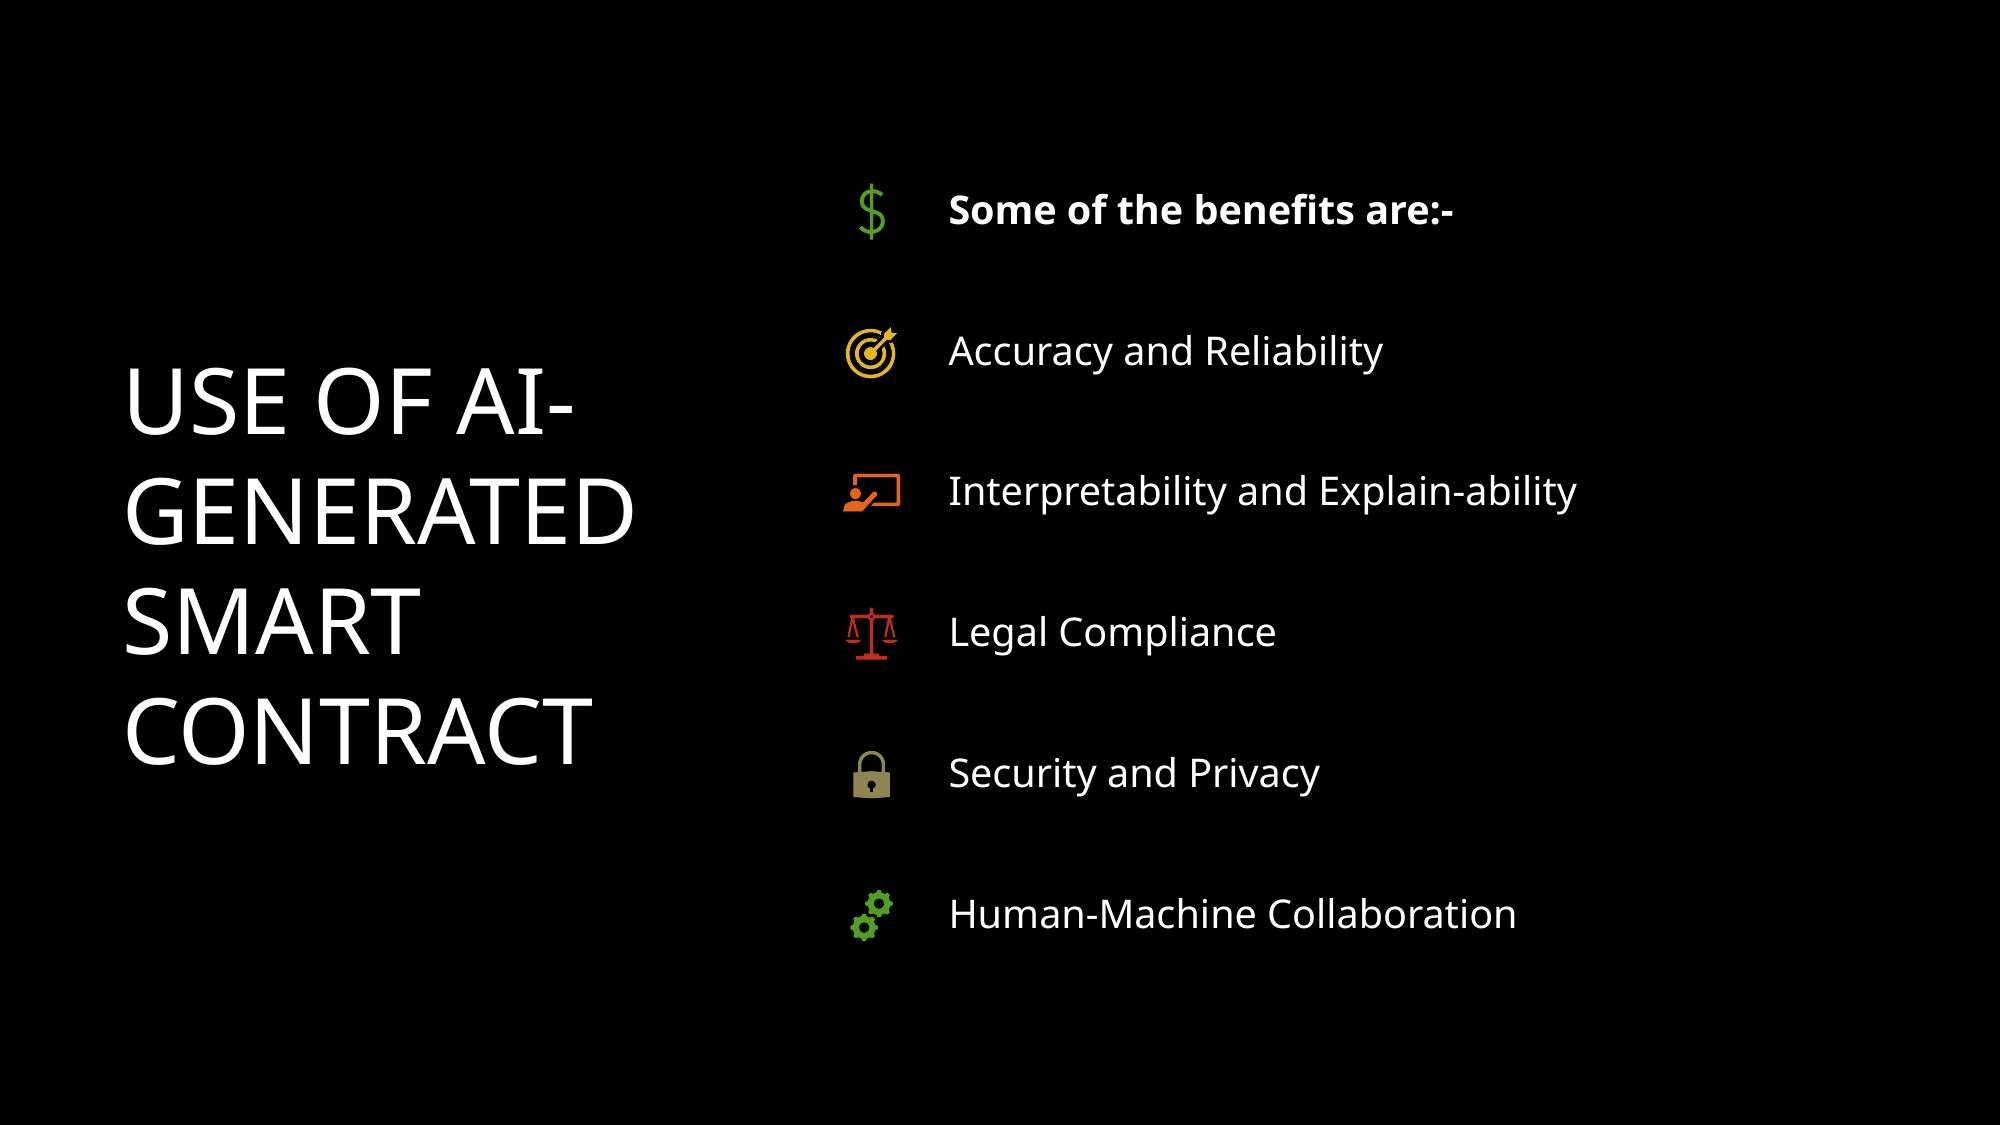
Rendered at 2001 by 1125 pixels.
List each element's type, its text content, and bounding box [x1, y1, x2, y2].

title USE of AI-generated Smart Contract [107, 226, 689, 899]
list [806, 154, 1895, 972]
